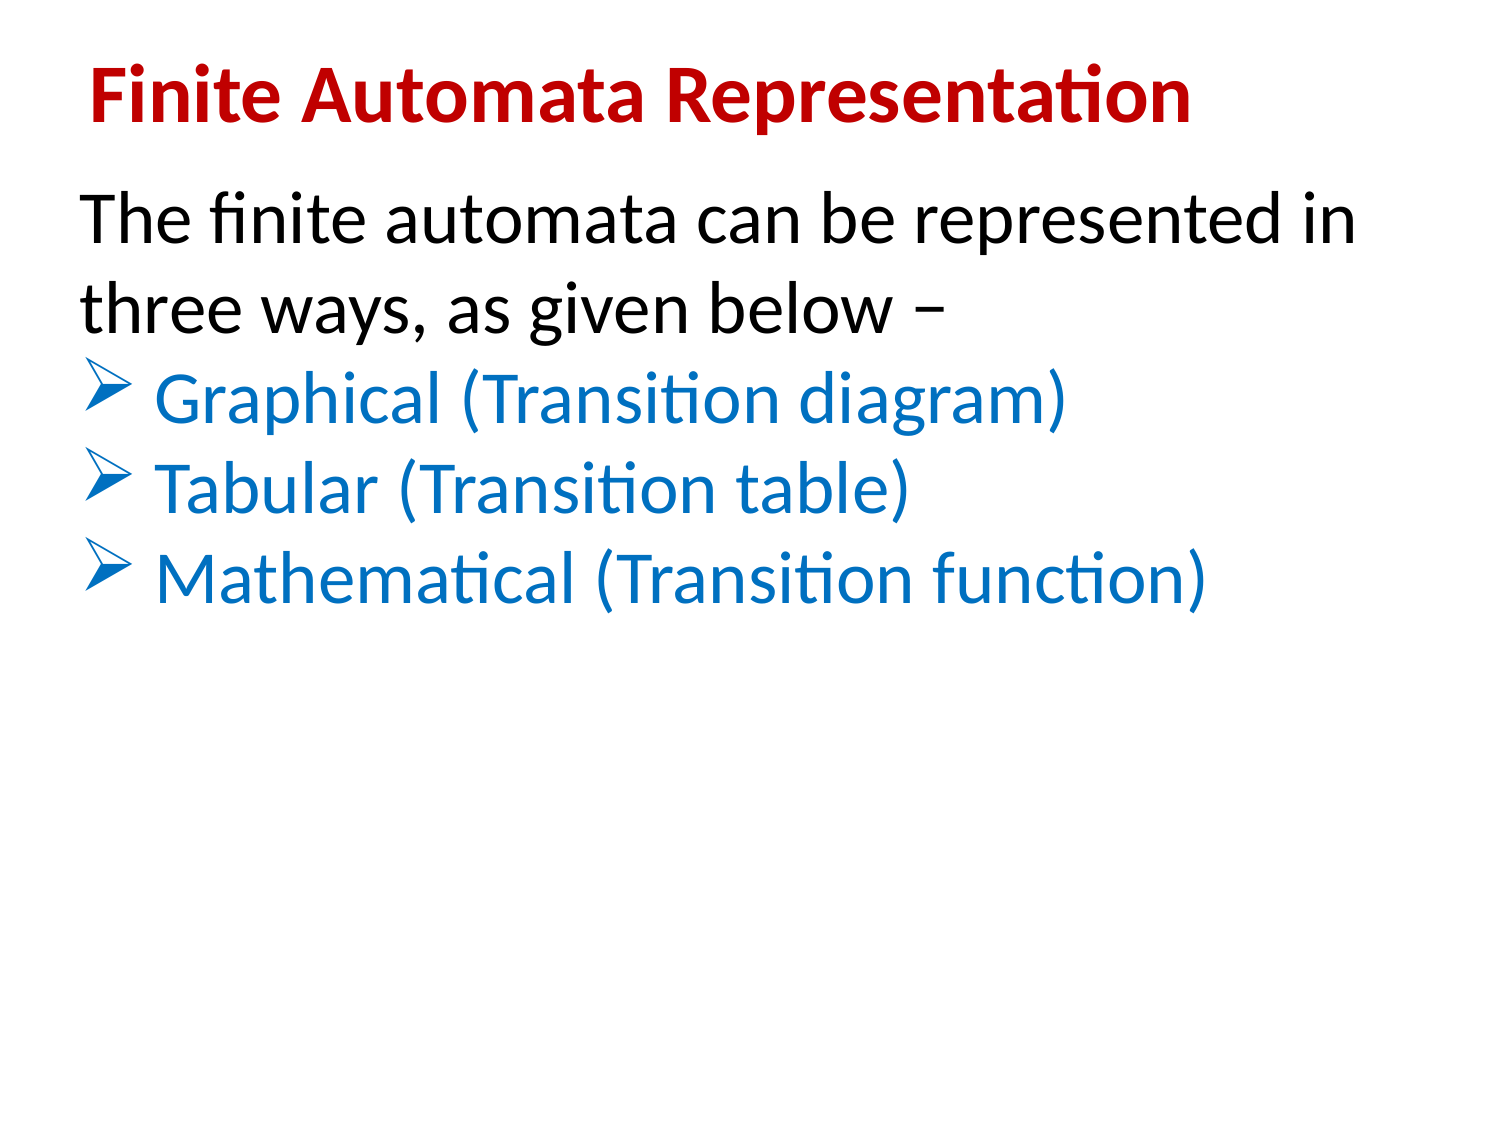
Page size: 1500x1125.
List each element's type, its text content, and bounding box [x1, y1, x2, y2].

text_box The finite automata can be represented in three ways, as given below − Graphical (Transition diagram) Tabular (Transition table) Mathematical (Transition function) [64, 160, 1459, 626]
title Finite Automata Representation [0, 45, 1317, 233]
